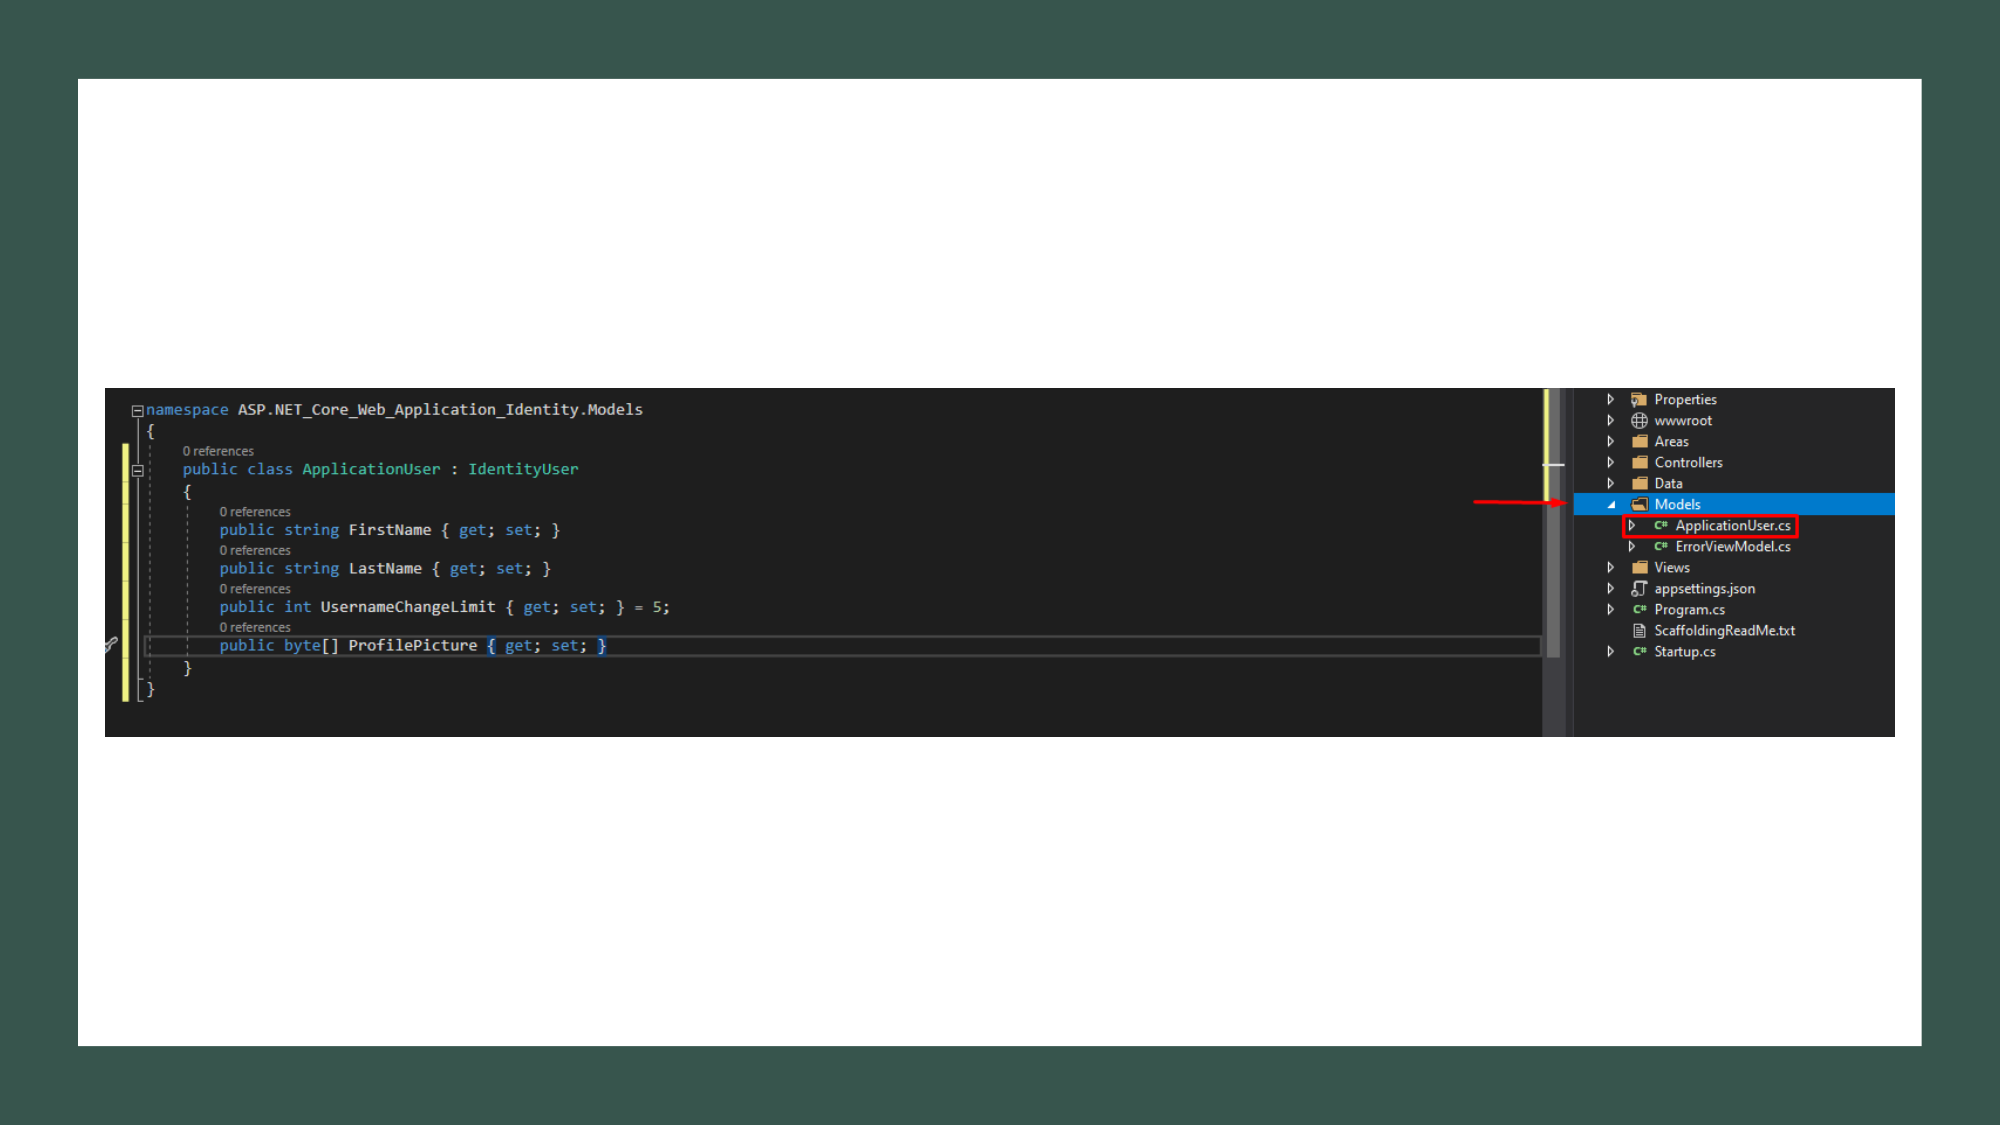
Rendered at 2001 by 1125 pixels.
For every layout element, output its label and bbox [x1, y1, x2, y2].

text_box [77, 78, 1923, 1047]
list [105, 388, 1895, 737]
text_box [0, 0, 2000, 1125]
